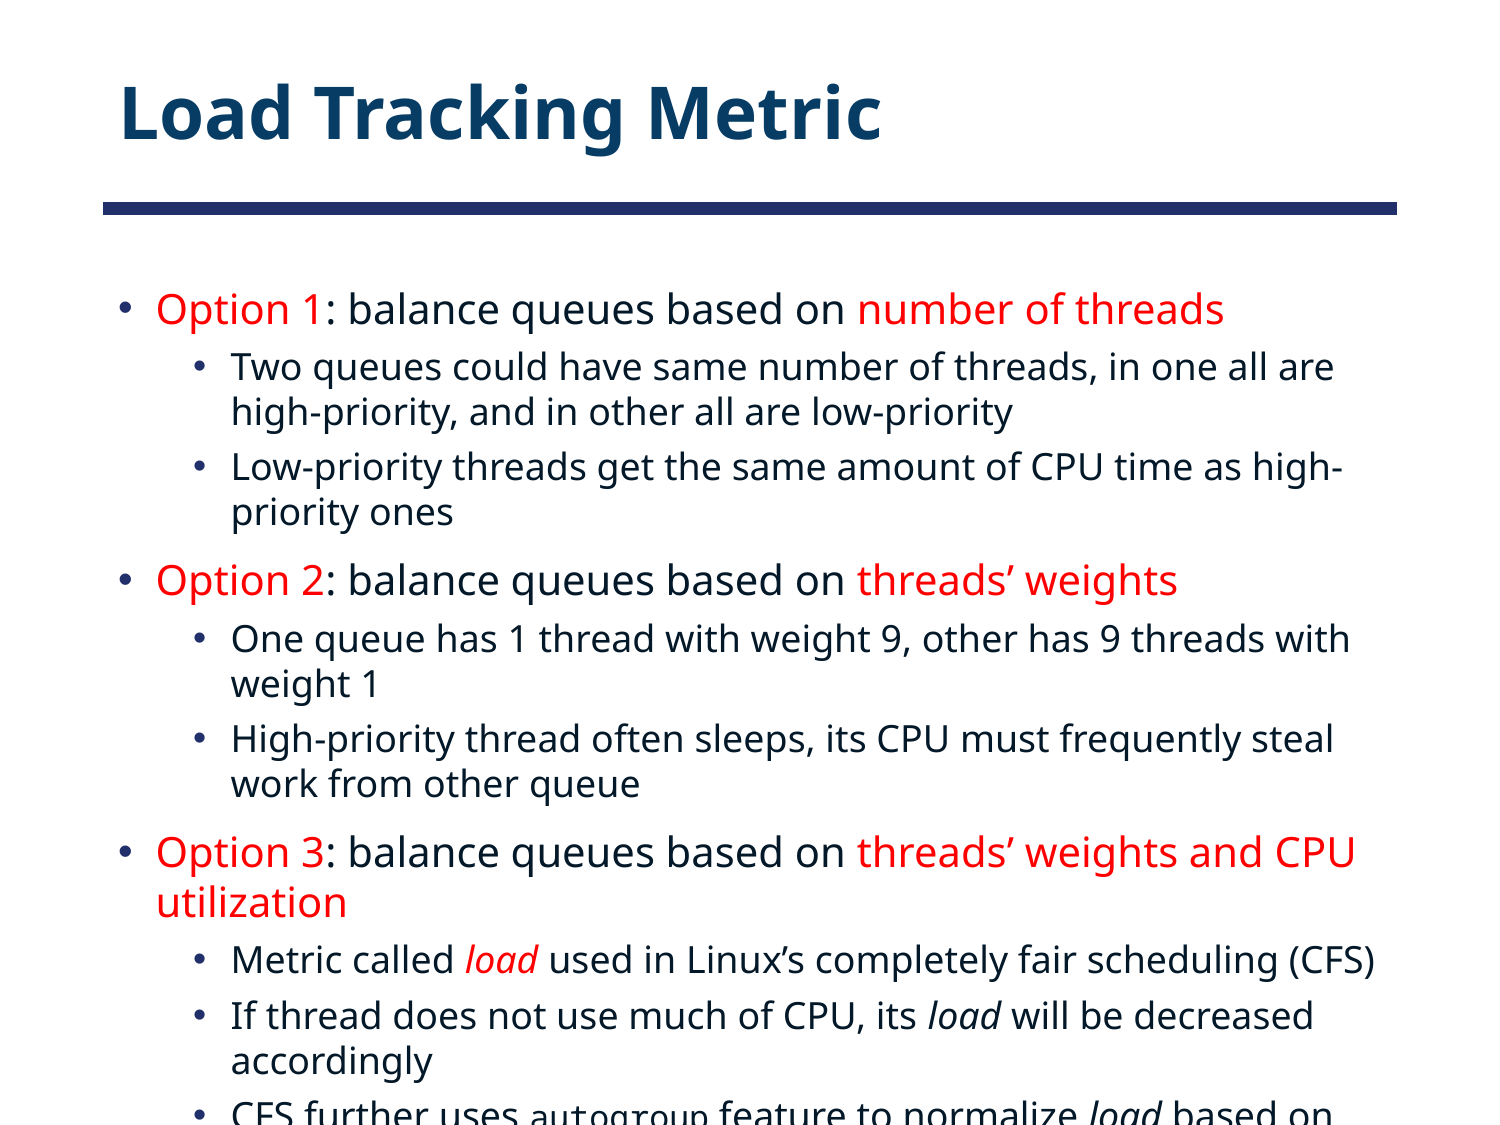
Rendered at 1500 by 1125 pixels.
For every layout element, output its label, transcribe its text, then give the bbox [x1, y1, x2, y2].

list Option 1: balance queues based on number of threads Two queues could have same number of threads, in one all are high-priority, and in other all are low-priority Low-priority threads get the same amount of CPU time as high-priority ones Option 2: balance queues based on threads’ weights One queue has 1 thread with weight 9, other has 9 threads with weight 1 High-priority thread often sleeps, its CPU must frequently steal work from other queue Option 3: balance queues based on threads’ weights and CPU utilization Metric called load used in Linux’s completely fair scheduling (CFS) If thread does not use much of CPU, its load will be decreased accordingly CFS further uses autogroup feature to normalize load based on number of threads per process [103, 275, 1397, 1091]
title Load Tracking Metric [103, 34, 1397, 197]
